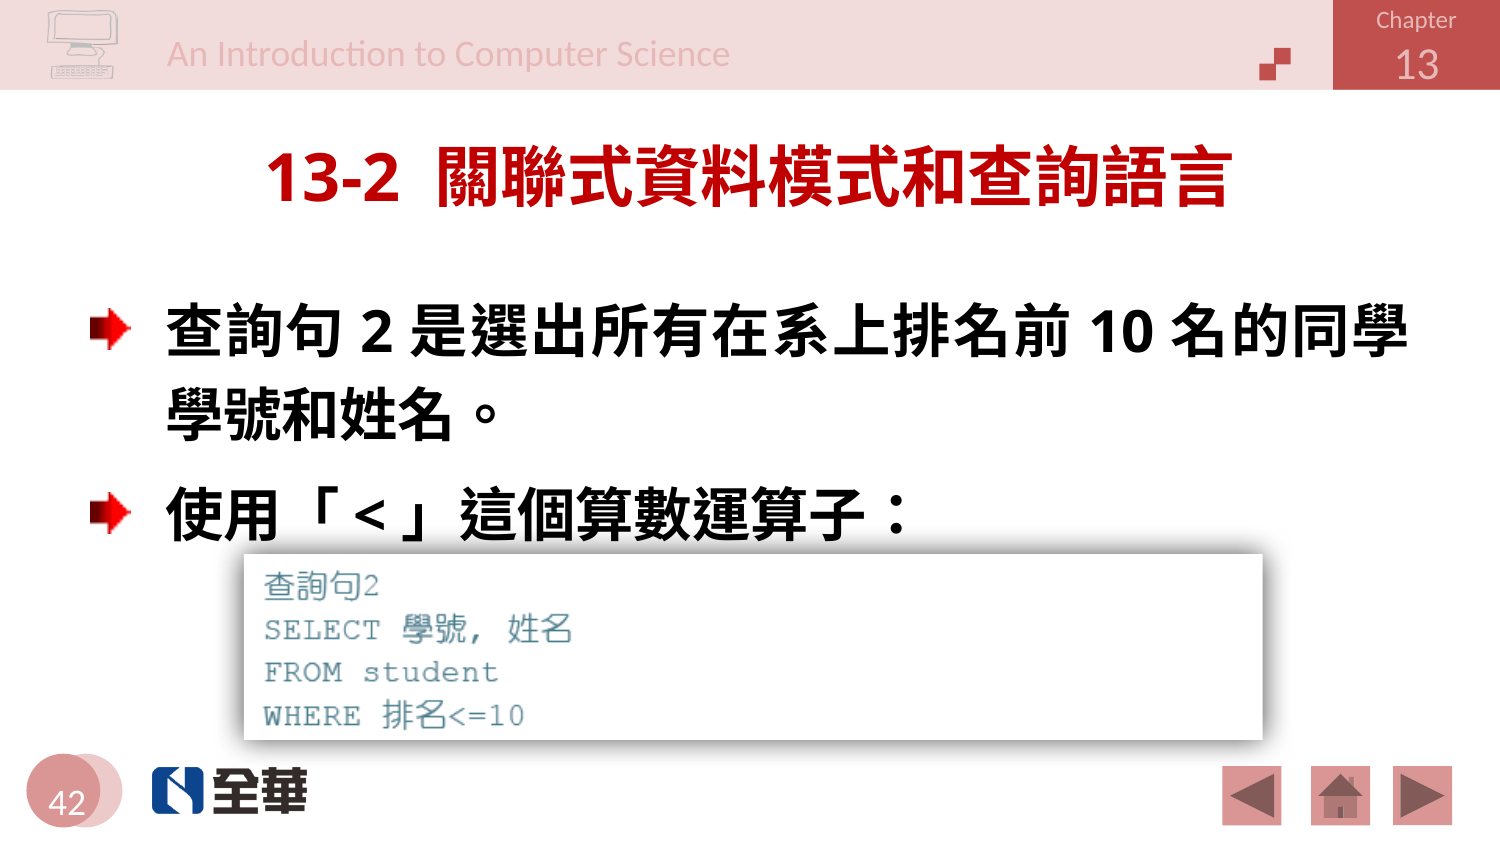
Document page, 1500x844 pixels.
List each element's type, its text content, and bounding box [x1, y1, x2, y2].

list 查詢句2是選出所有在系上排名前10名的同學學號和姓名。 使用「<」這個算數運算子： [75, 272, 1425, 754]
picture [47, 10, 118, 79]
picture [90, 492, 131, 534]
picture [152, 767, 307, 814]
title 13-2 關聯式資料模式和查詢語言 [75, 104, 1425, 245]
picture [90, 308, 131, 350]
picture [243, 554, 1263, 740]
